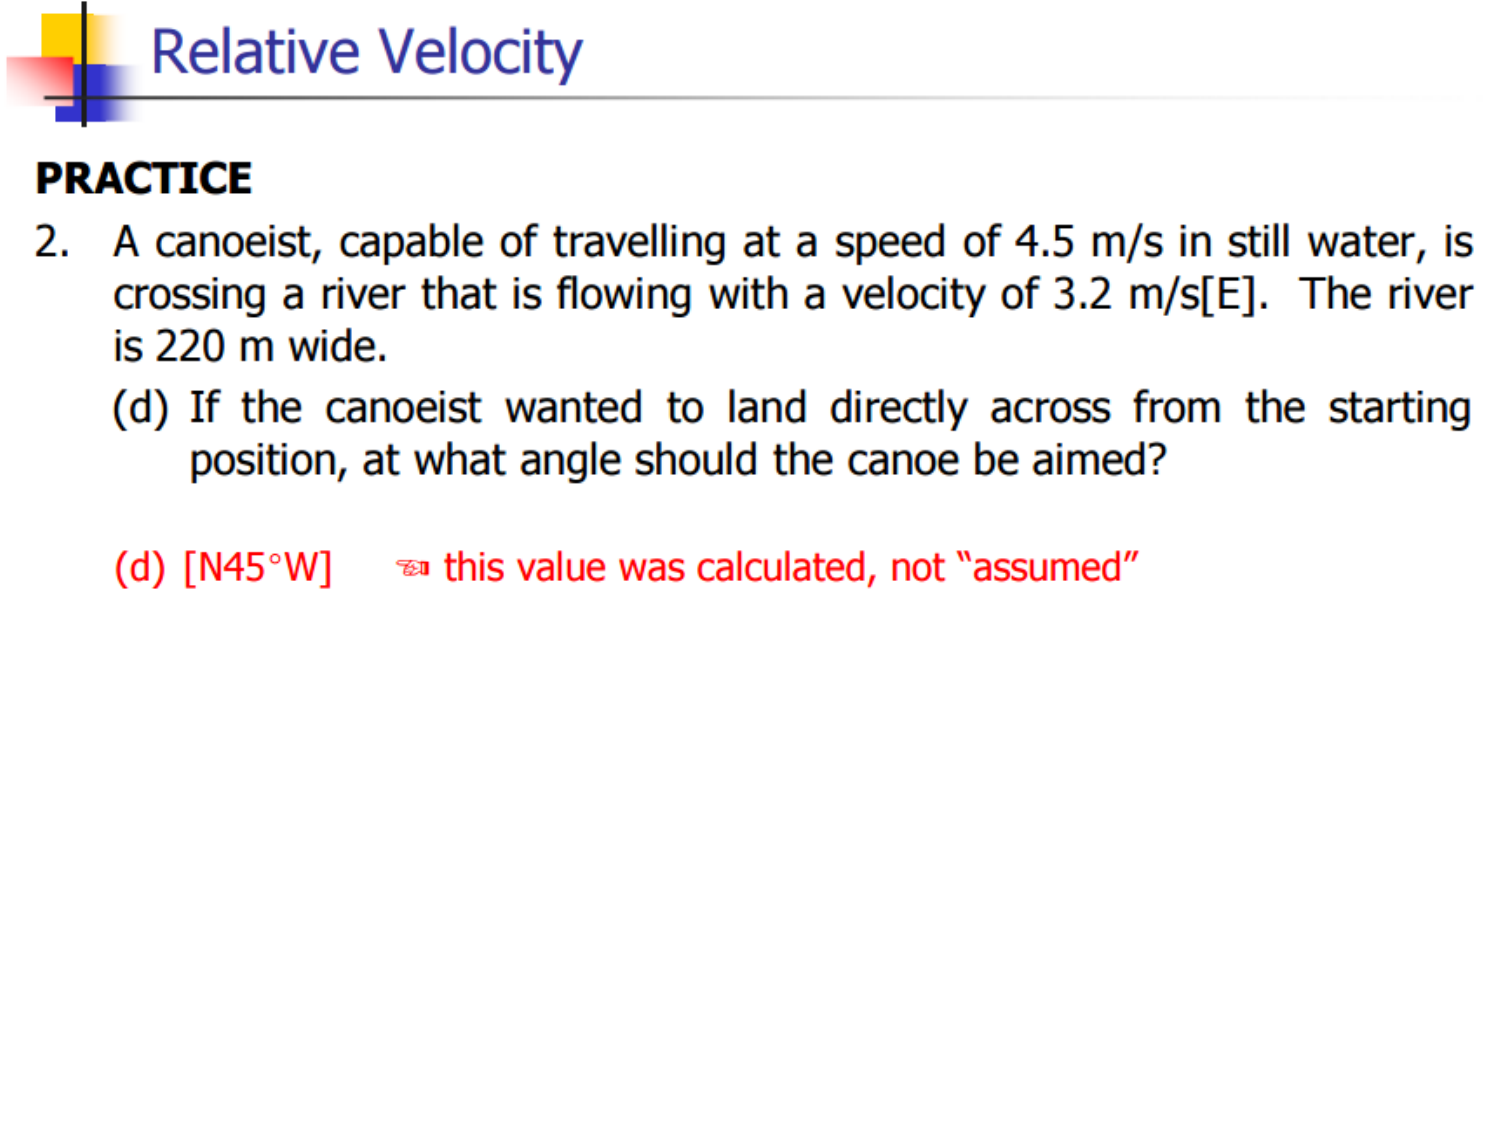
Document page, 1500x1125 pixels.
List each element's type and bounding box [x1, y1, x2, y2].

picture [0, 0, 1500, 523]
picture [88, 527, 1152, 619]
